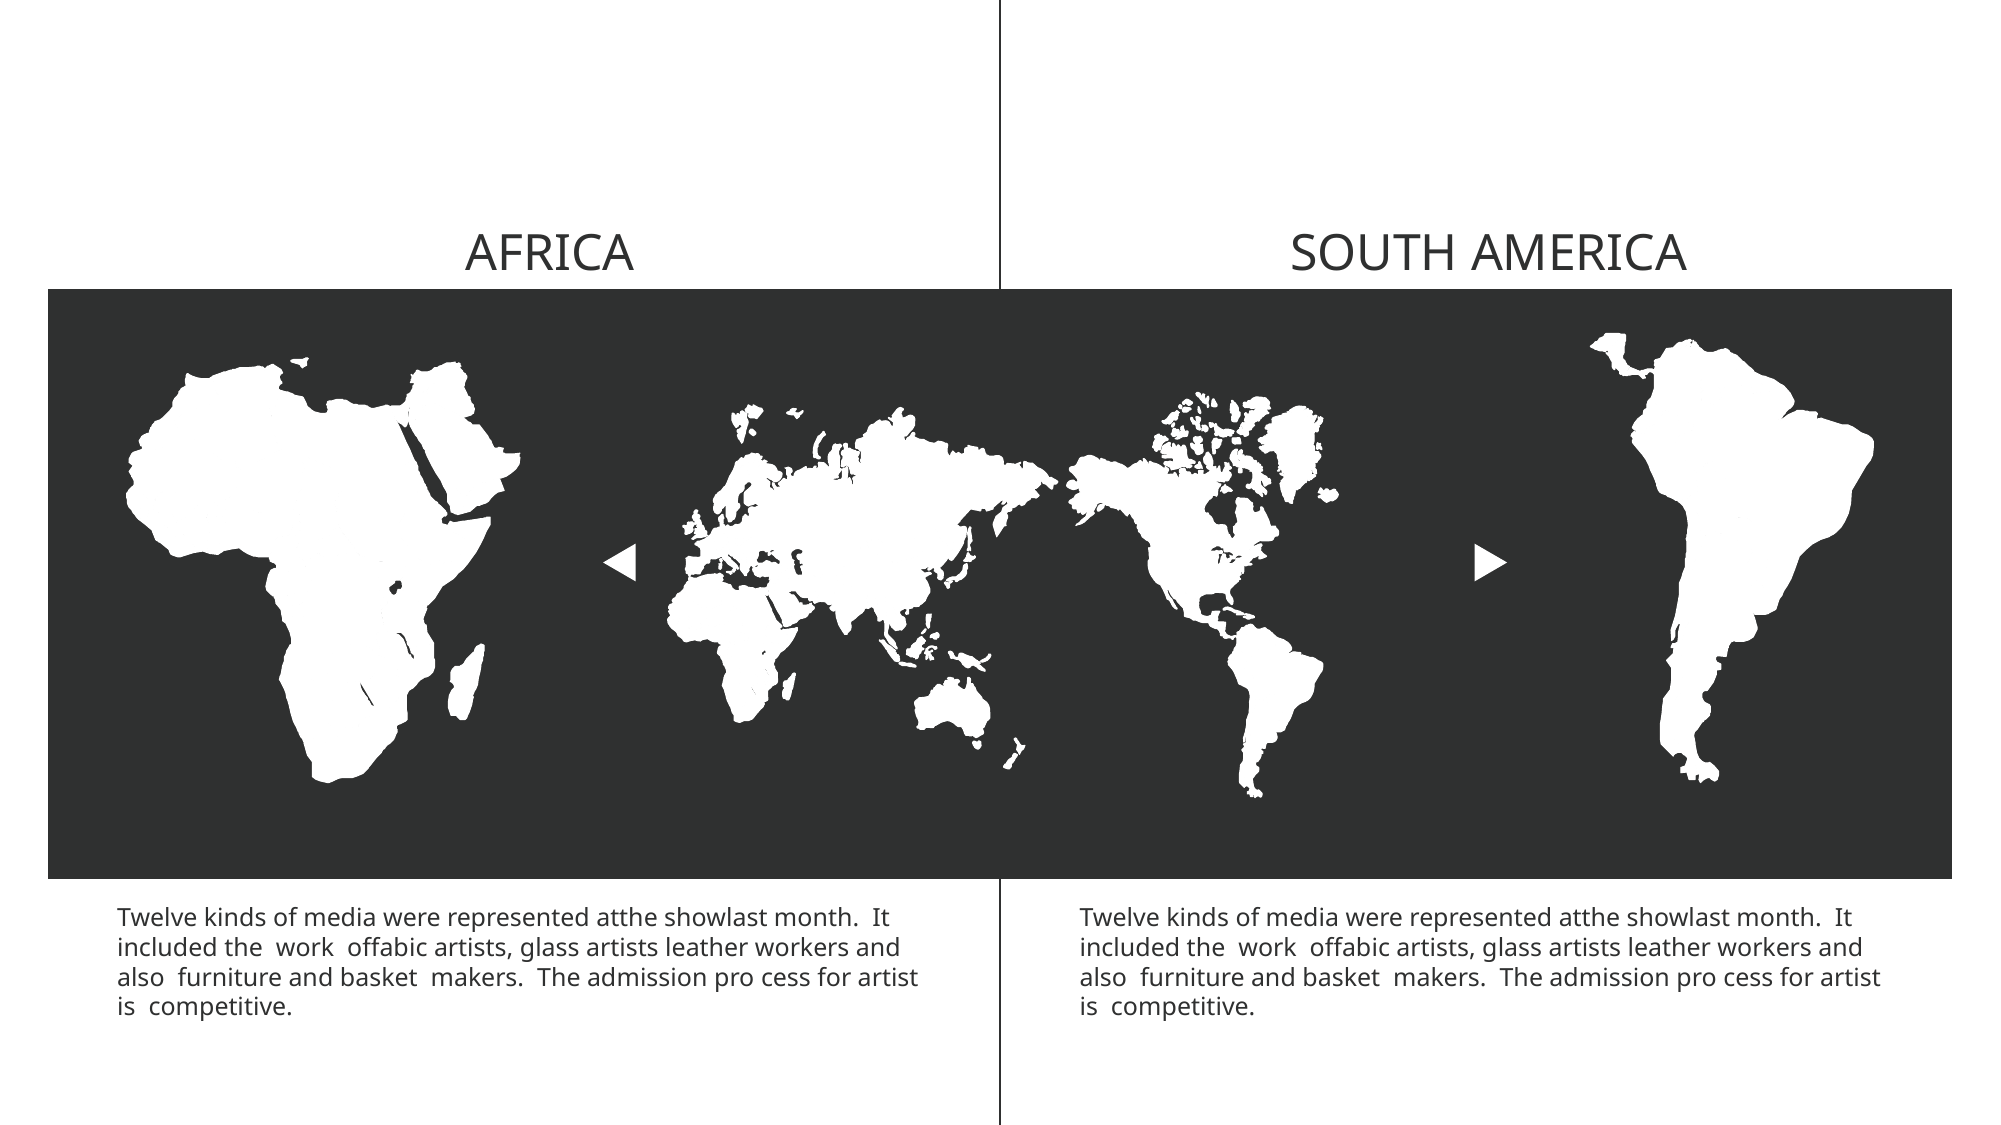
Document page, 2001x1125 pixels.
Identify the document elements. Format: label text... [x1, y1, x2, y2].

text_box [667, 392, 1339, 798]
text_box SOUTH AMERICA [1064, 212, 1913, 288]
text_box [48, 289, 1952, 879]
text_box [1590, 333, 1874, 783]
text_box [1474, 543, 1508, 582]
text_box Twelve kinds of media were represented atthe showlast month. It included the work offabic artists, glass artists leather workers and also furniture and basket makers. The admission pro cess for artist is competitive. [1064, 893, 1913, 1029]
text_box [126, 357, 520, 783]
text_box Twelve kinds of media were represented atthe showlast month. It included the work offabic artists, glass artists leather workers and also furniture and basket makers. The admission pro cess for artist is competitive. [102, 893, 951, 1029]
text_box AFRICA [125, 212, 974, 288]
text_box [603, 543, 636, 582]
